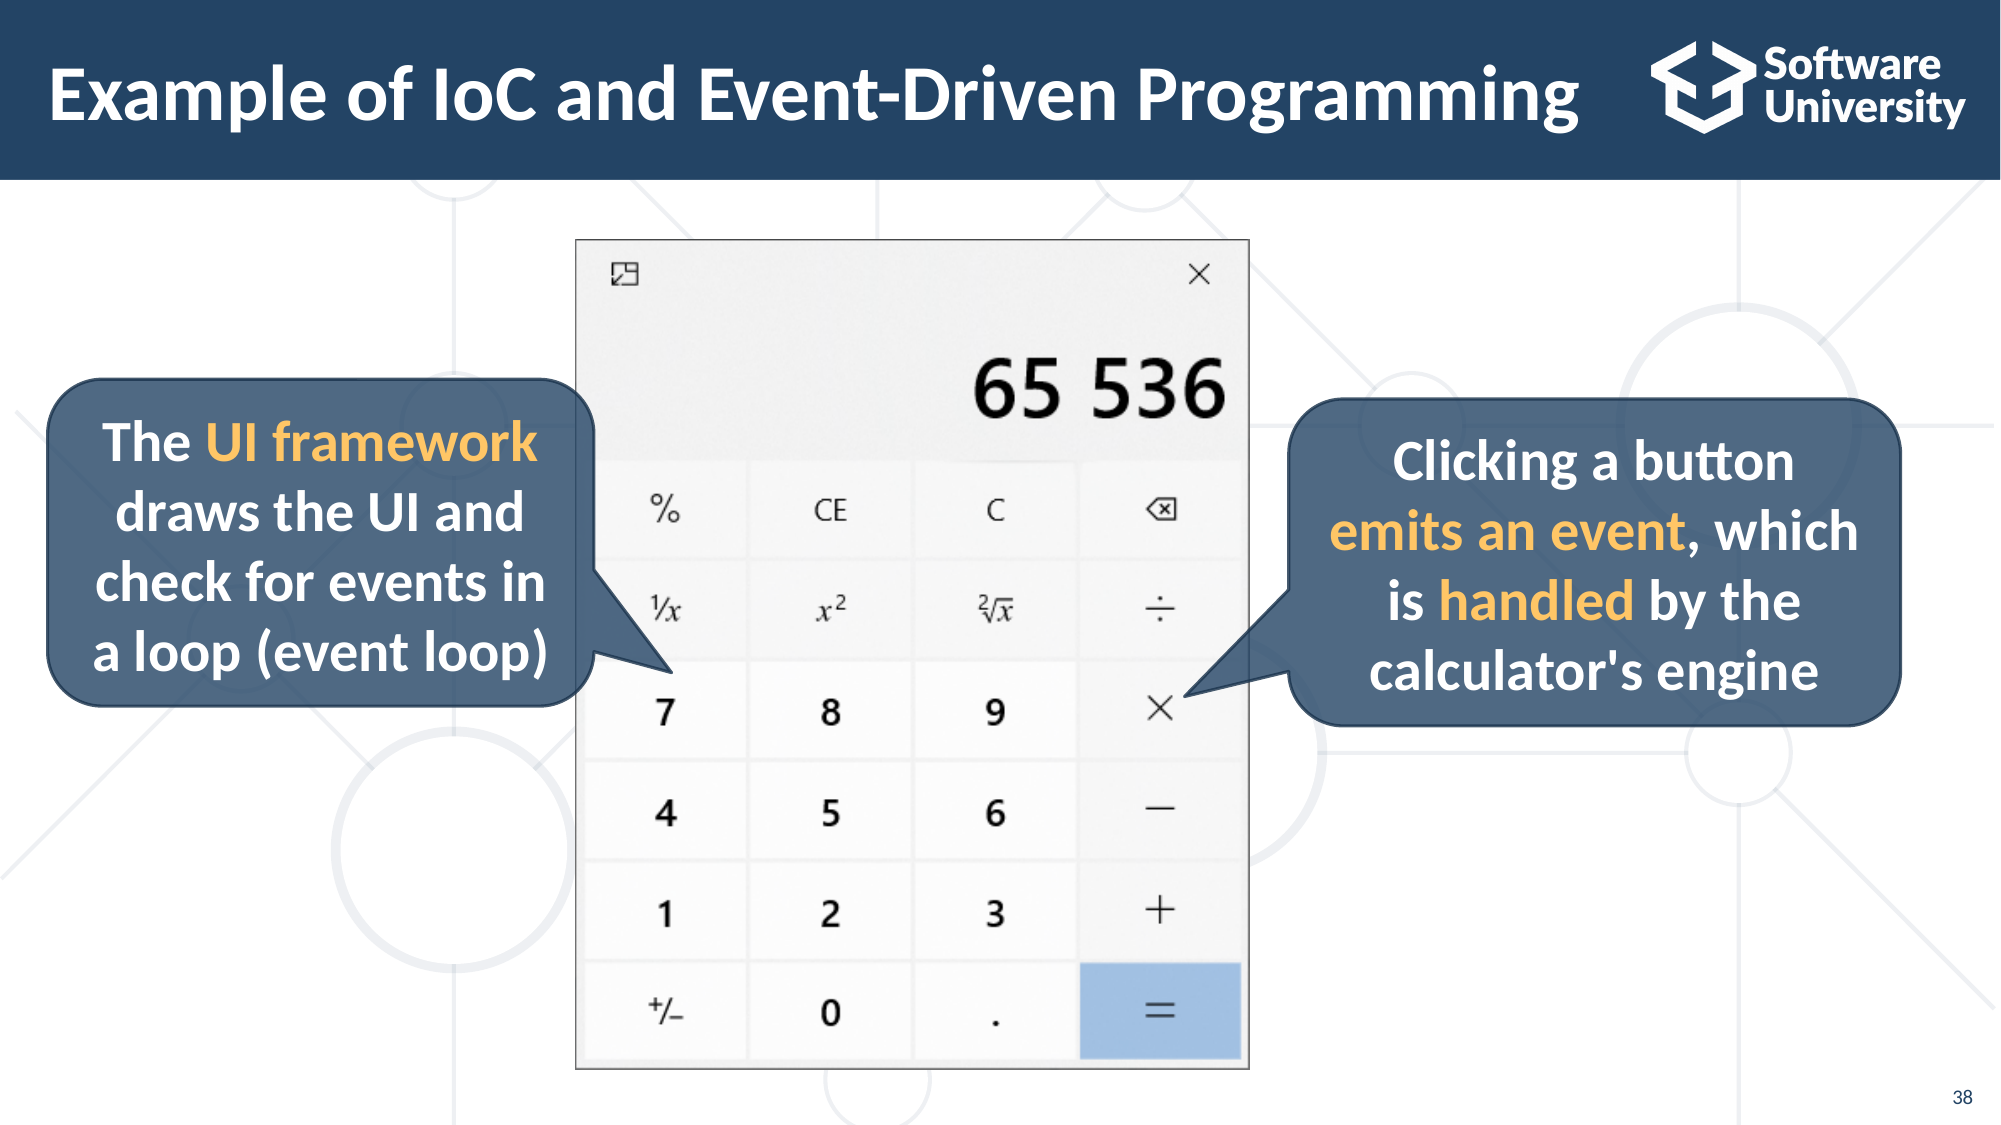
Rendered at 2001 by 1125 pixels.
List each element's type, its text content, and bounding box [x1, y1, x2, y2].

text_box Clicking a button emits an event, which is handled by the calculator's engine [1255, 396, 1903, 729]
picture [1651, 41, 1966, 134]
slide_number 38 [1927, 1067, 1989, 1117]
picture [575, 239, 1250, 1070]
title Example of IoC and Event-Driven Programming [31, 16, 1625, 162]
text_box The UI framework draws the UI and check for events in a loop (event loop) [45, 377, 570, 709]
